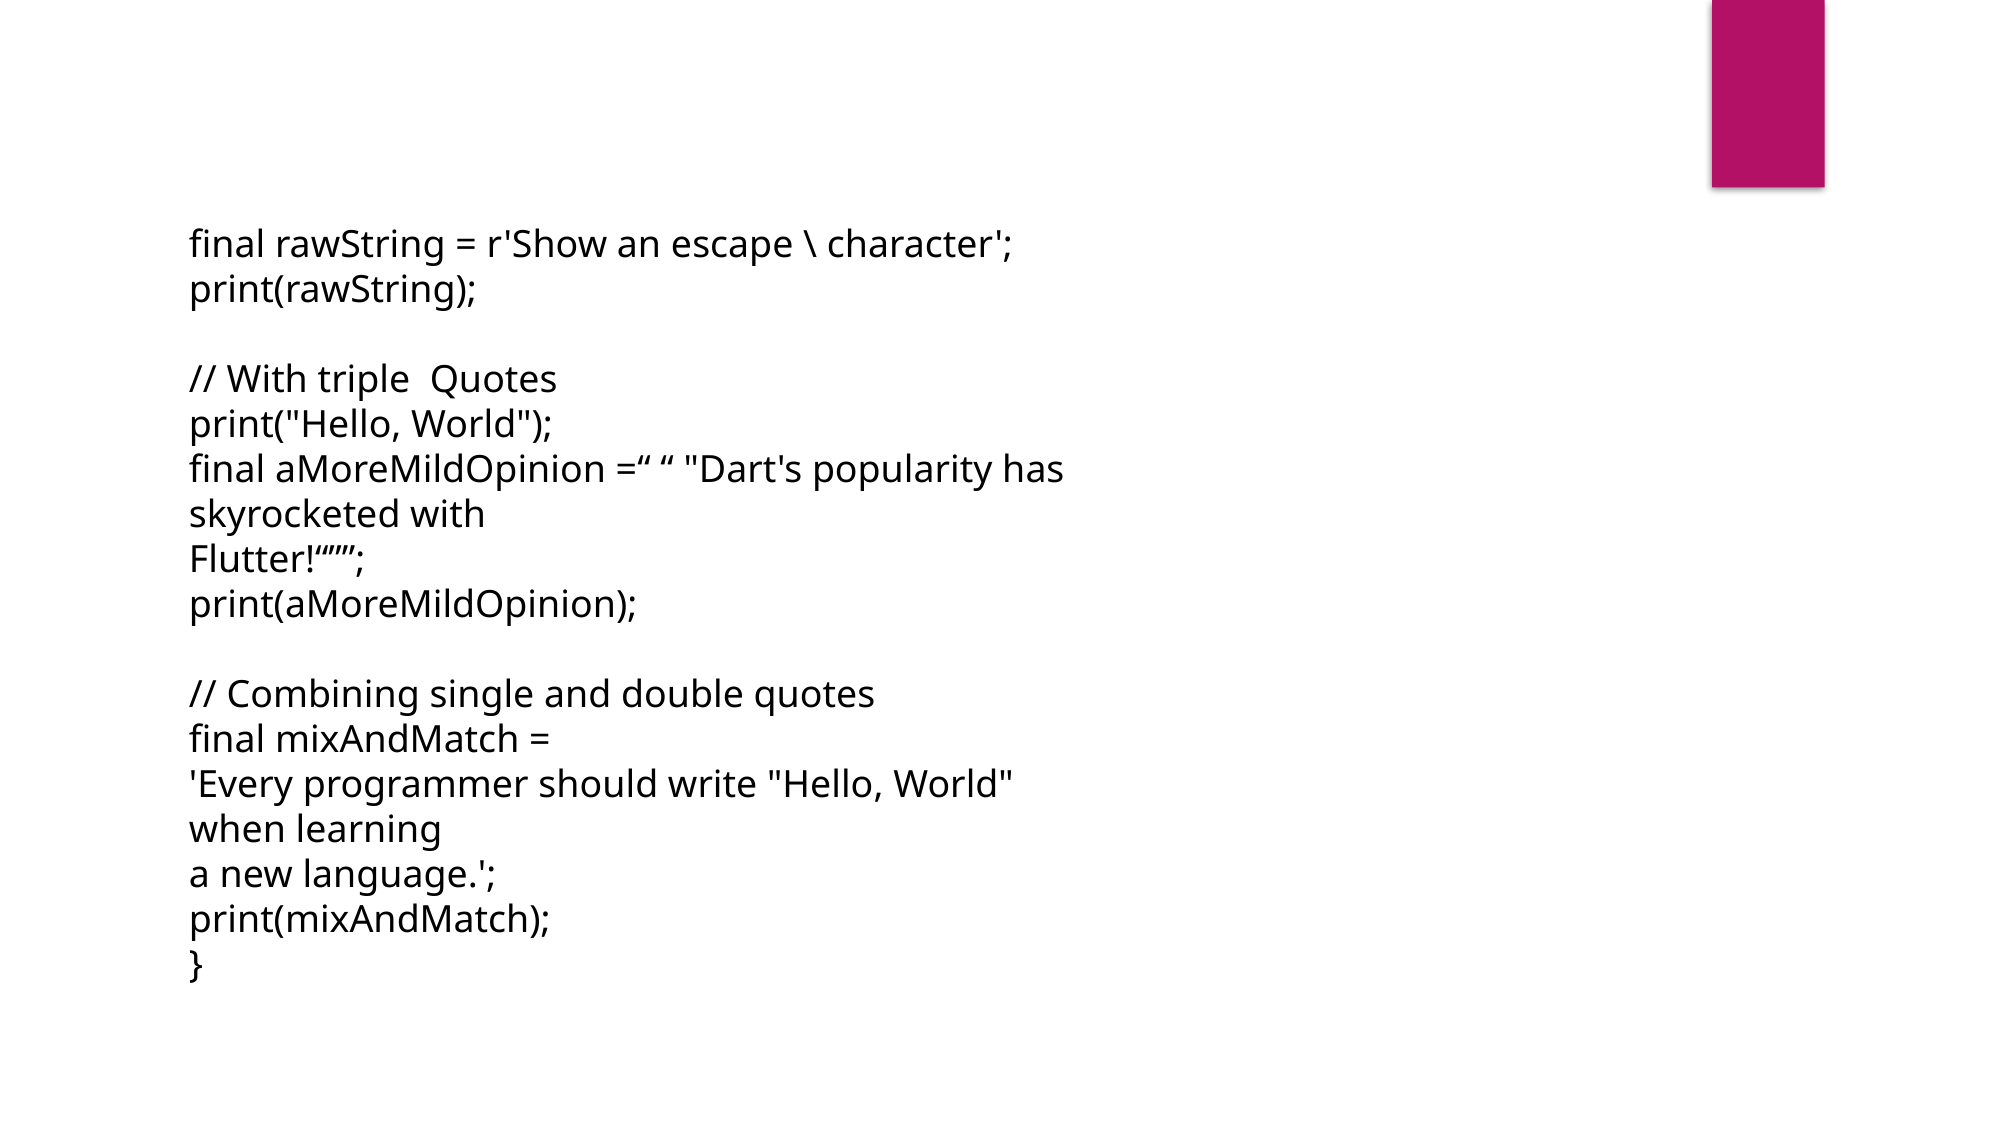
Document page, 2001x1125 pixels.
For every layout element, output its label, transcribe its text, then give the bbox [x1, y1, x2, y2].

text_box final rawString = r'Show an escape \ character'; print(rawString); // With triple Quotes print("Hello, World"); final aMoreMildOpinion =“ “ "Dart's popularity has skyrocketed with Flutter!“””; print(aMoreMildOpinion); // Combining single and double quotes final mixAndMatch = 'Every programmer should write "Hello, World" when learning a new language.'; print(mixAndMatch); } [174, 212, 1891, 993]
